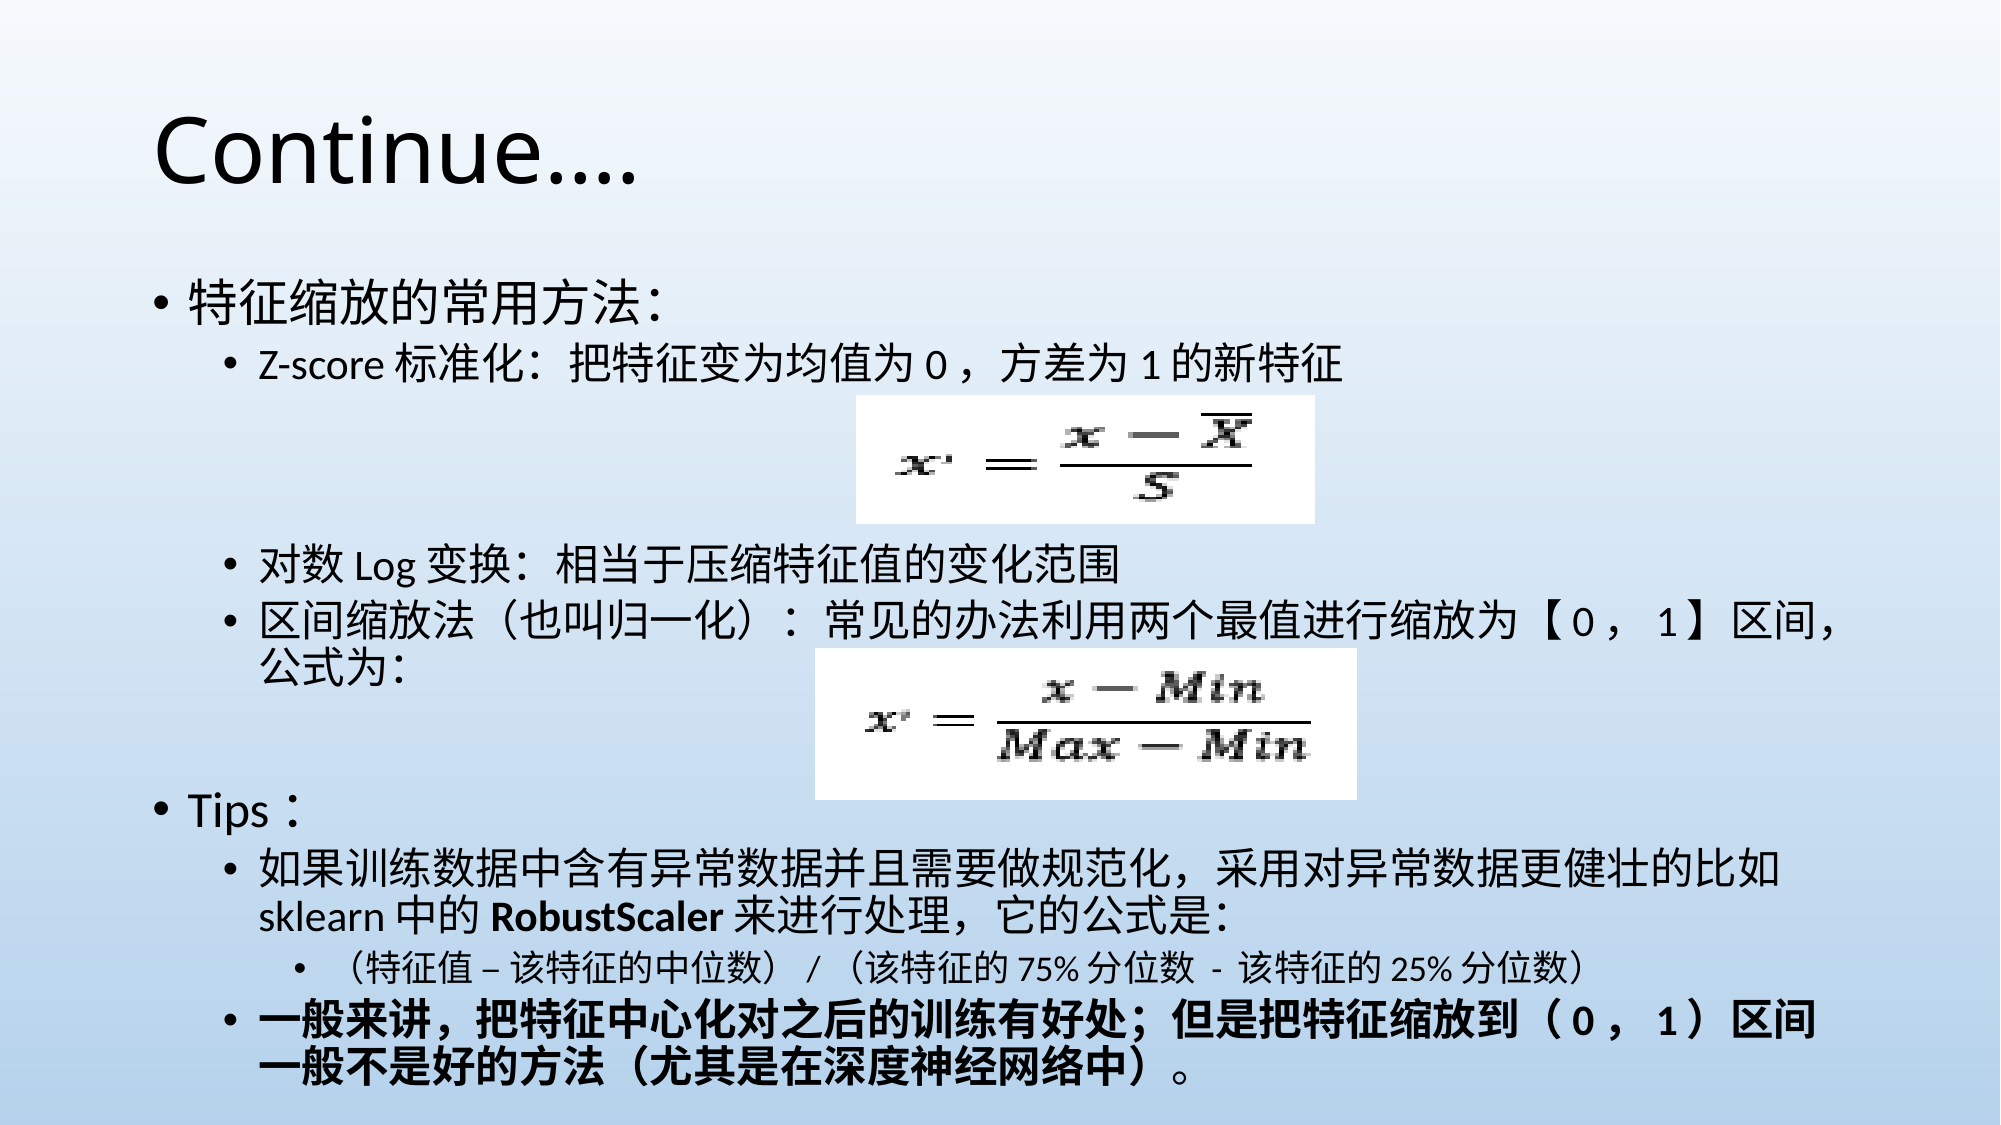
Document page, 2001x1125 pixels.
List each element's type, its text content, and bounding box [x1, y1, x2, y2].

title Continue…. [137, 59, 1863, 249]
picture [815, 648, 1357, 800]
picture [856, 395, 1315, 524]
list 特征缩放的常用方法： Z-score标准化：把特征变为均值为0，方差为1的新特征 对数Log变换：相当于压缩特征值的变化范围 区间缩放法（也叫归一化）：常见的办法利用两个最值进行缩放为【0，1】区间，公式为： Tips： 如果训练数据中含有异常数据并且需要做规范化，采用对异常数据更健壮的比如sklearn中的RobustScaler来进行处理，它的公式是： （特征值 – 该特征的中位数）/（该特征的75%分位数 - 该特征的25%分位数） 一般来讲，把特征中心化对之后的训练有好处；但是把特征缩放到（0，1）区间一般不是好的方法（尤其是在深度神经网络中）。 [137, 270, 1863, 1103]
